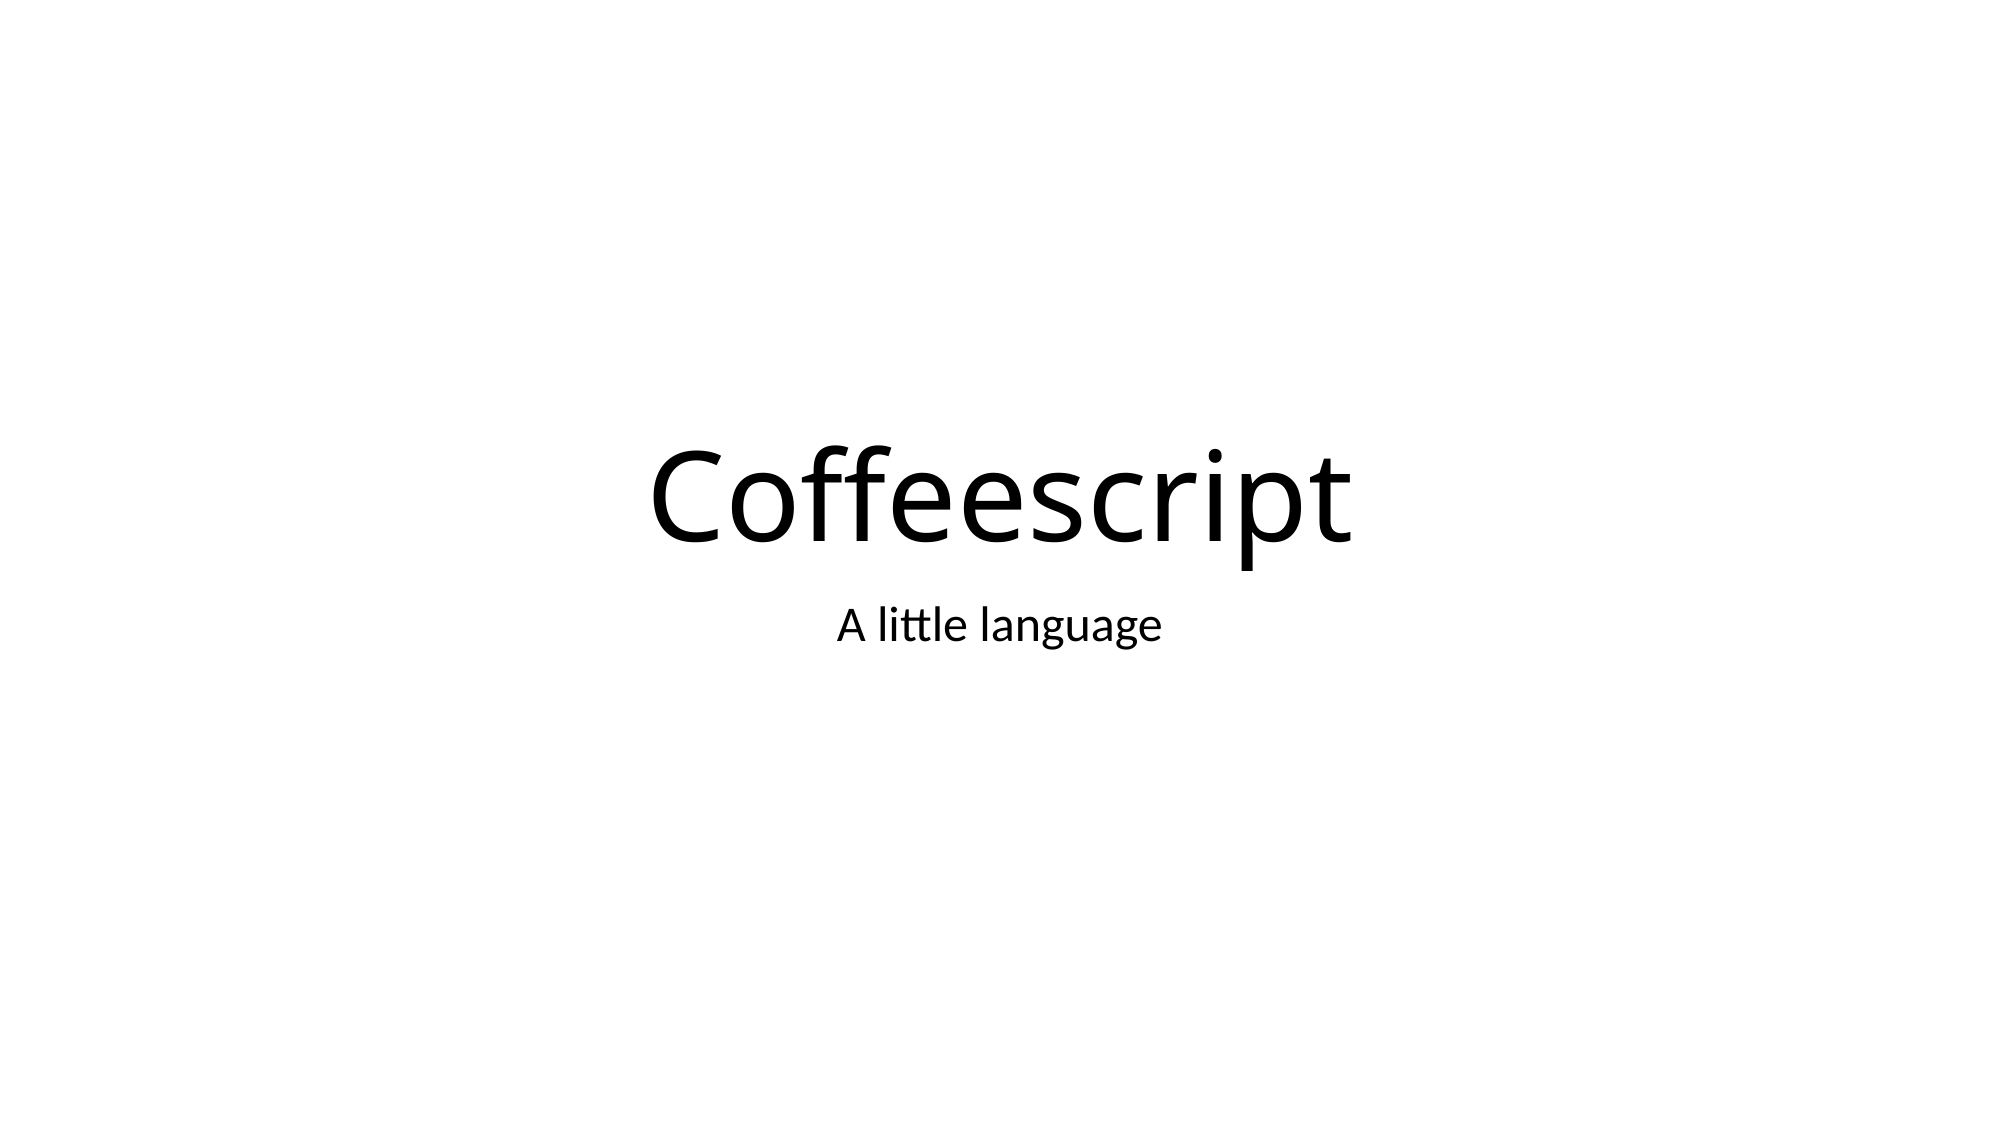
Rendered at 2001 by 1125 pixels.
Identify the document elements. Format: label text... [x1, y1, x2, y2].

title Coffeescript [249, 184, 1750, 576]
subtitle A little language [249, 590, 1750, 863]
